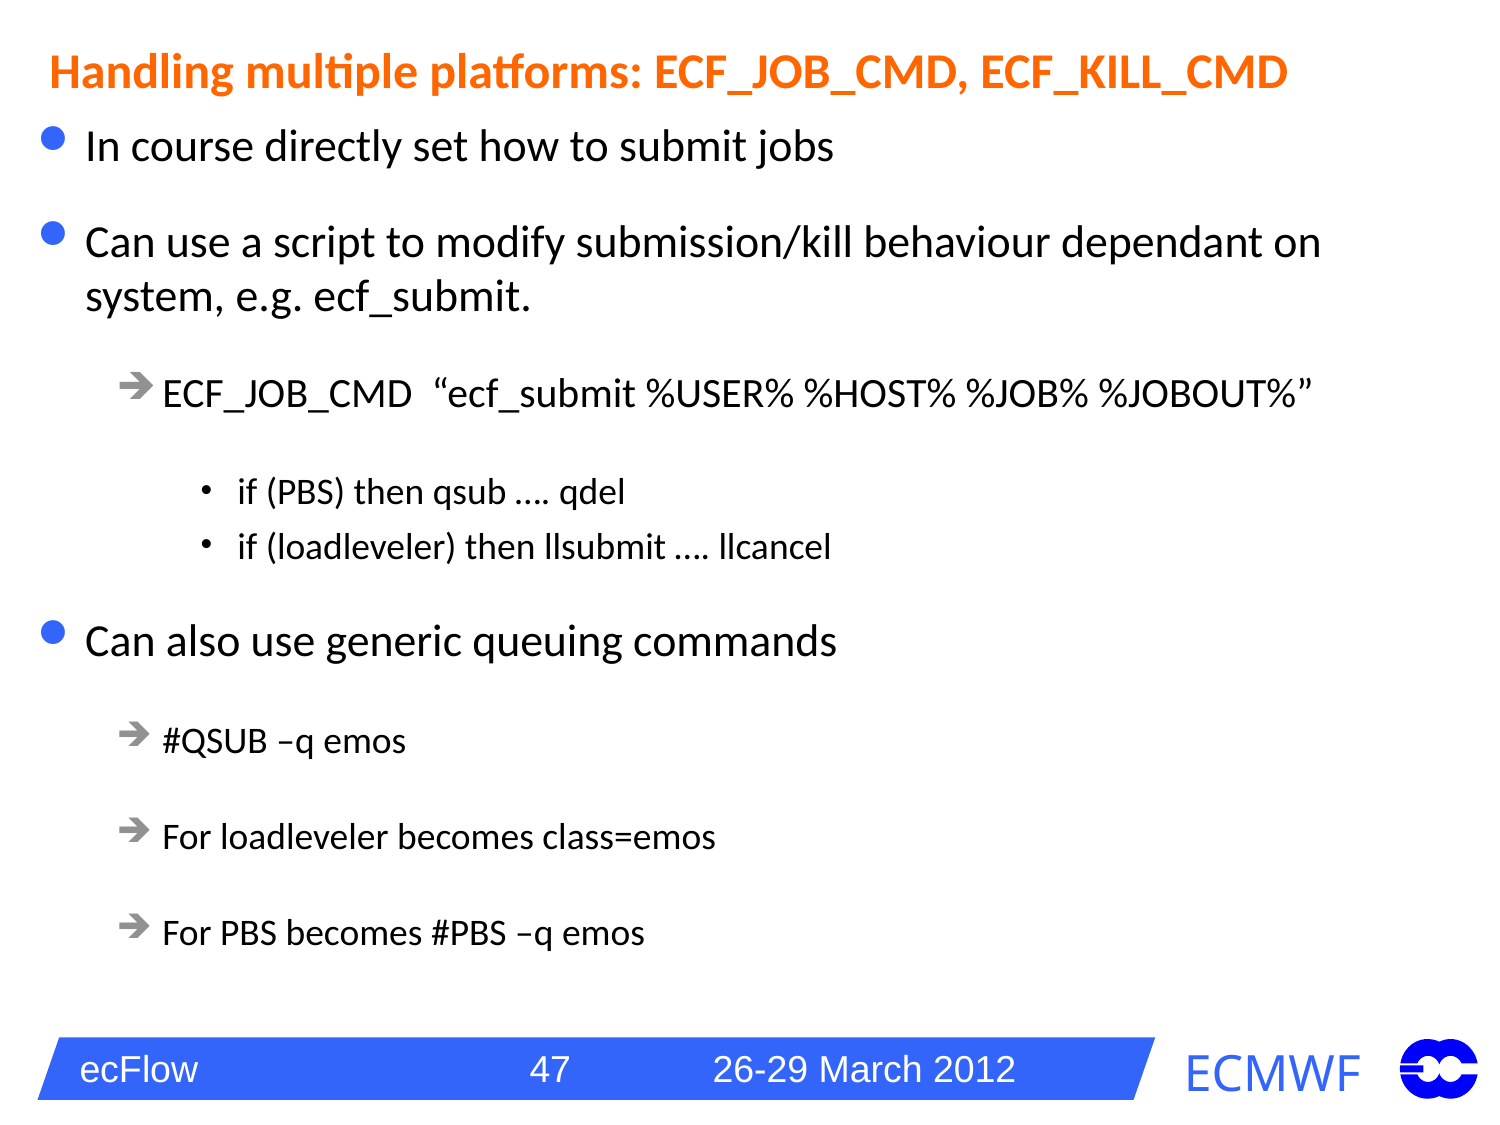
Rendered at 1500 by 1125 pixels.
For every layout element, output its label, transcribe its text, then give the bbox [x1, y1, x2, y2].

title Handling multiple platforms: ECF_JOB_CMD, ECF_KILL_CMD [34, 18, 1440, 126]
list In course directly set how to submit jobs Can use a script to modify submission/kill behaviour dependant on system, e.g. ecf_submit. ECF_JOB_CMD “ecf_submit %USER% %HOST% %JOB% %JOBOUT%” if (PBS) then qsub …. qdel if (loadleveler) then llsubmit …. llcancel Can also use generic queuing commands #QSUB –q emos For loadleveler becomes class=emos For PBS becomes #PBS –q emos [37, 116, 1446, 1042]
